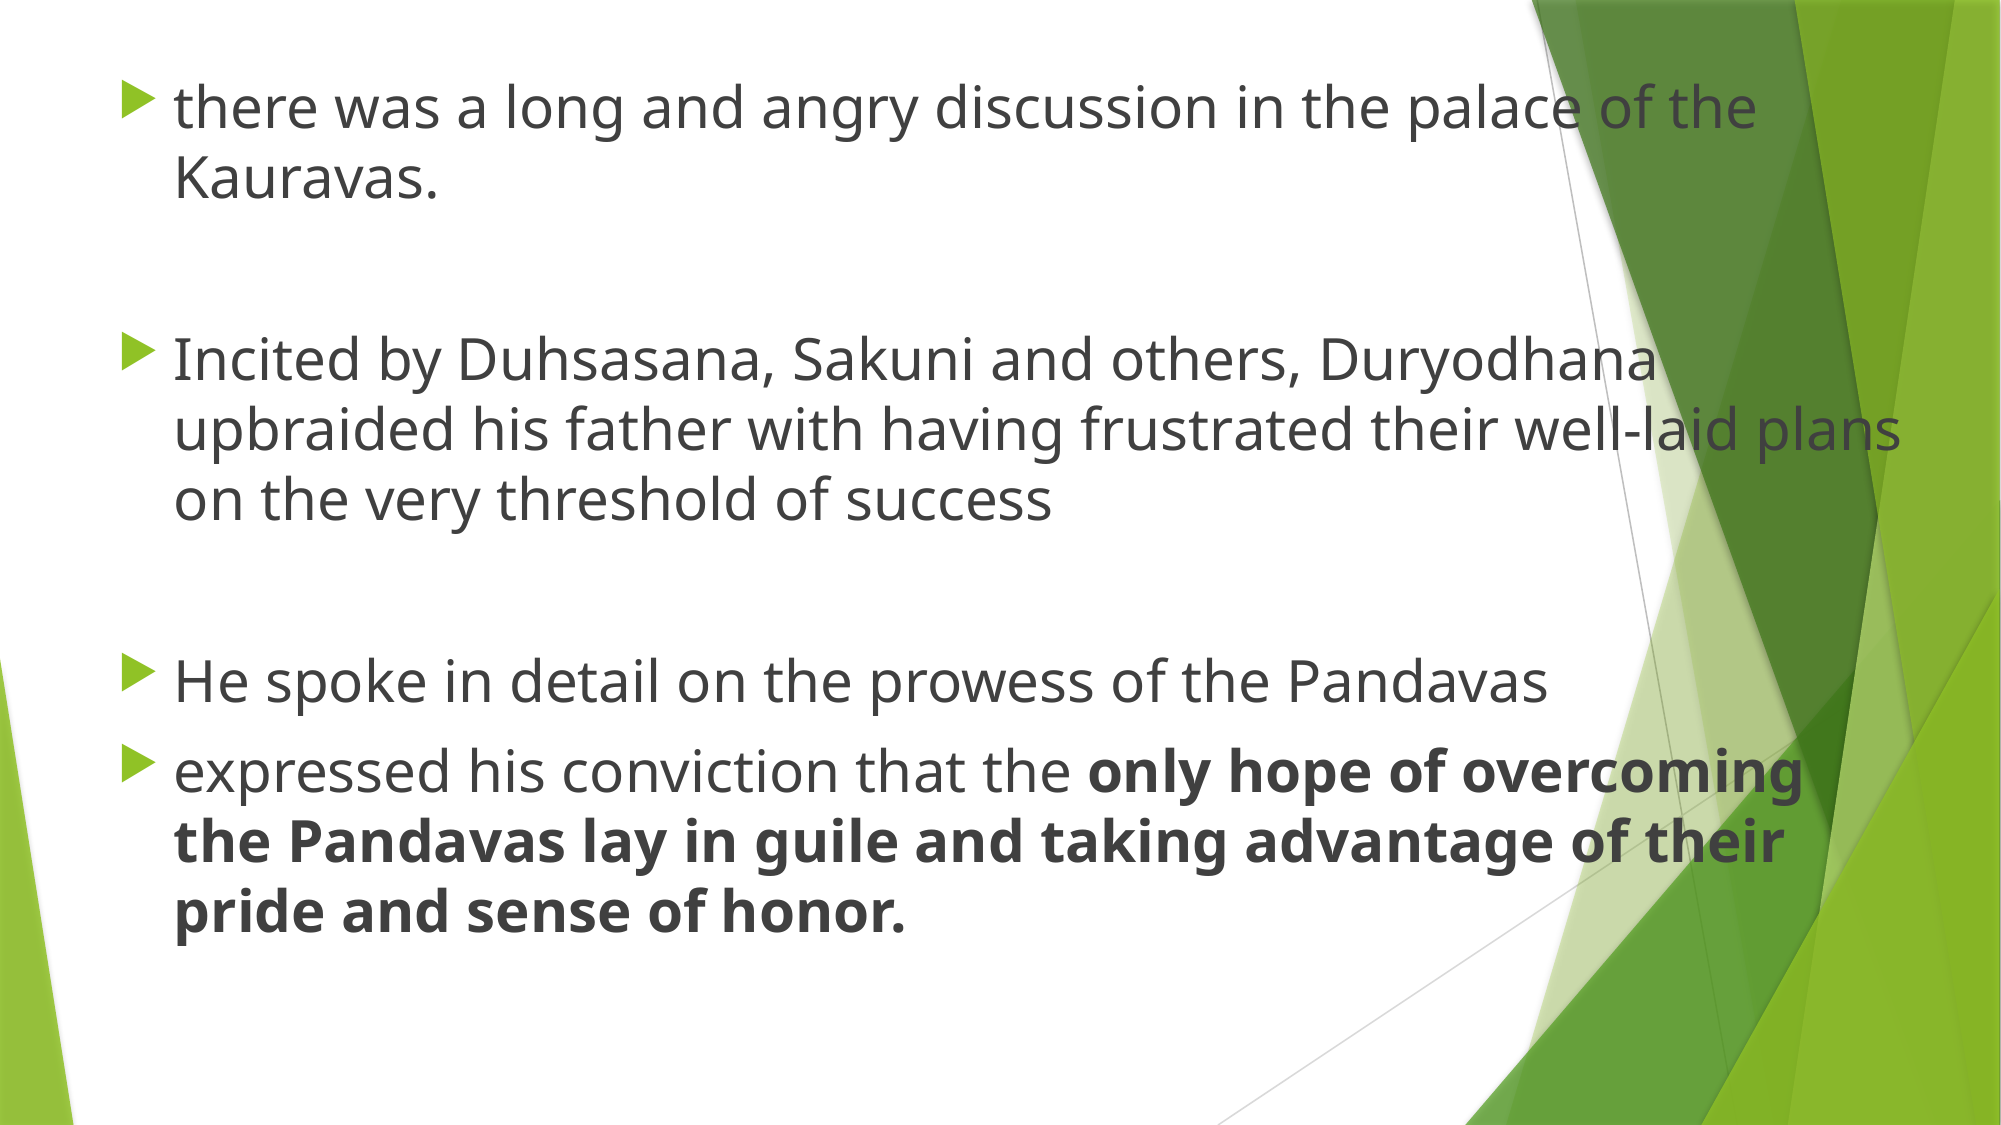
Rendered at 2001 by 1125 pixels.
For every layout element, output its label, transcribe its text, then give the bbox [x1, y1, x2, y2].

list there was a long and angry discussion in the palace of the Kauravas. Incited by Duhsasana, Sakuni and others, Duryodhana upbraided his father with having frustrated their well-laid plans on the very threshold of success He spoke in detail on the prowess of the Pandavas expressed his conviction that the only hope of overcoming the Pandavas lay in guile and taking advantage of their pride and sense of honor. [102, 62, 1925, 1017]
